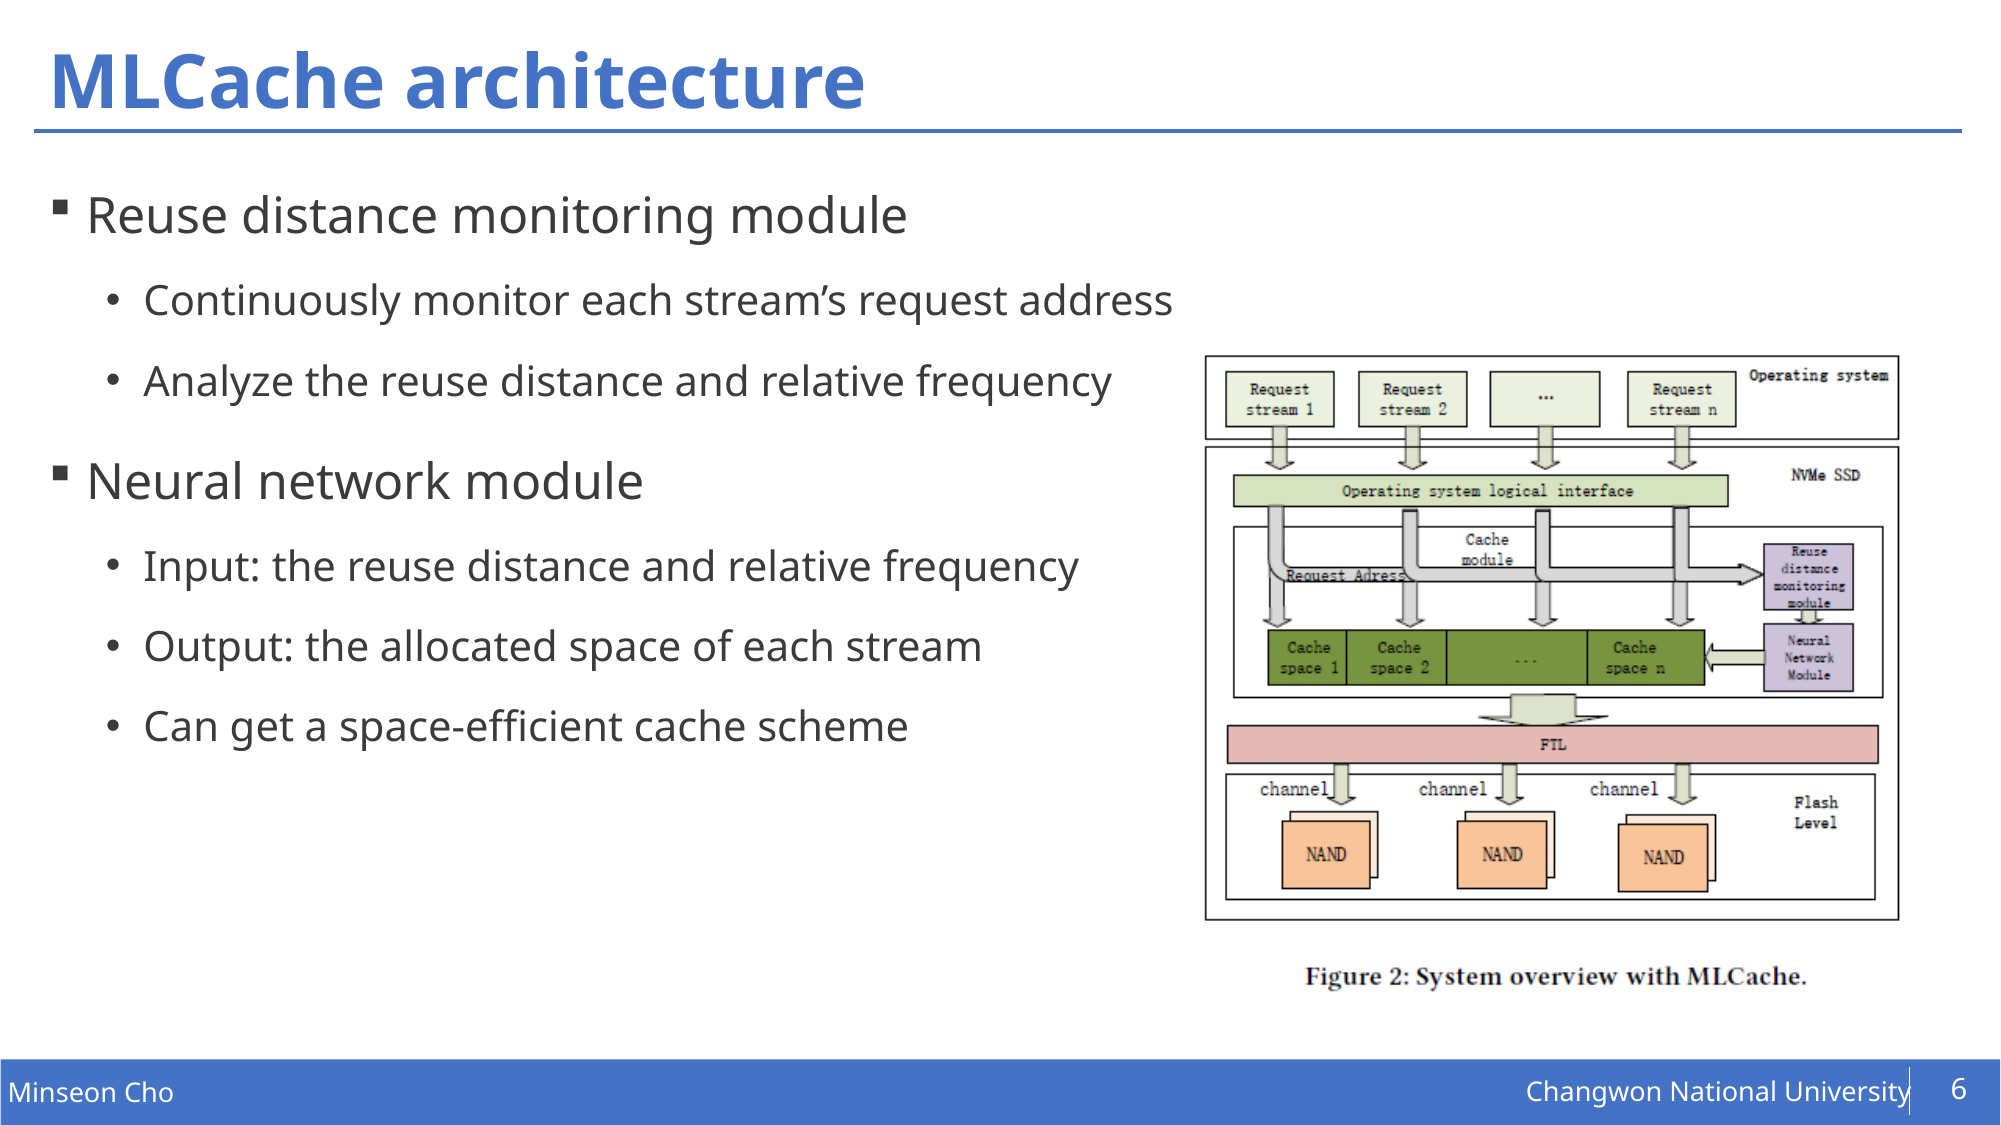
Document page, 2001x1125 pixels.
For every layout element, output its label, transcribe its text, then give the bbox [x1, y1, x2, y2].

list Reuse distance monitoring module Continuously monitor each stream’s request address Analyze the reuse distance and relative frequency Neural network module Input: the reuse distance and relative frequency Output: the allocated space of each stream Can get a space-efficient cache scheme [33, 152, 1963, 997]
slide_number 6 [1922, 1060, 1996, 1121]
title MLCache architecture [33, 27, 1963, 143]
picture [1199, 340, 1923, 1007]
